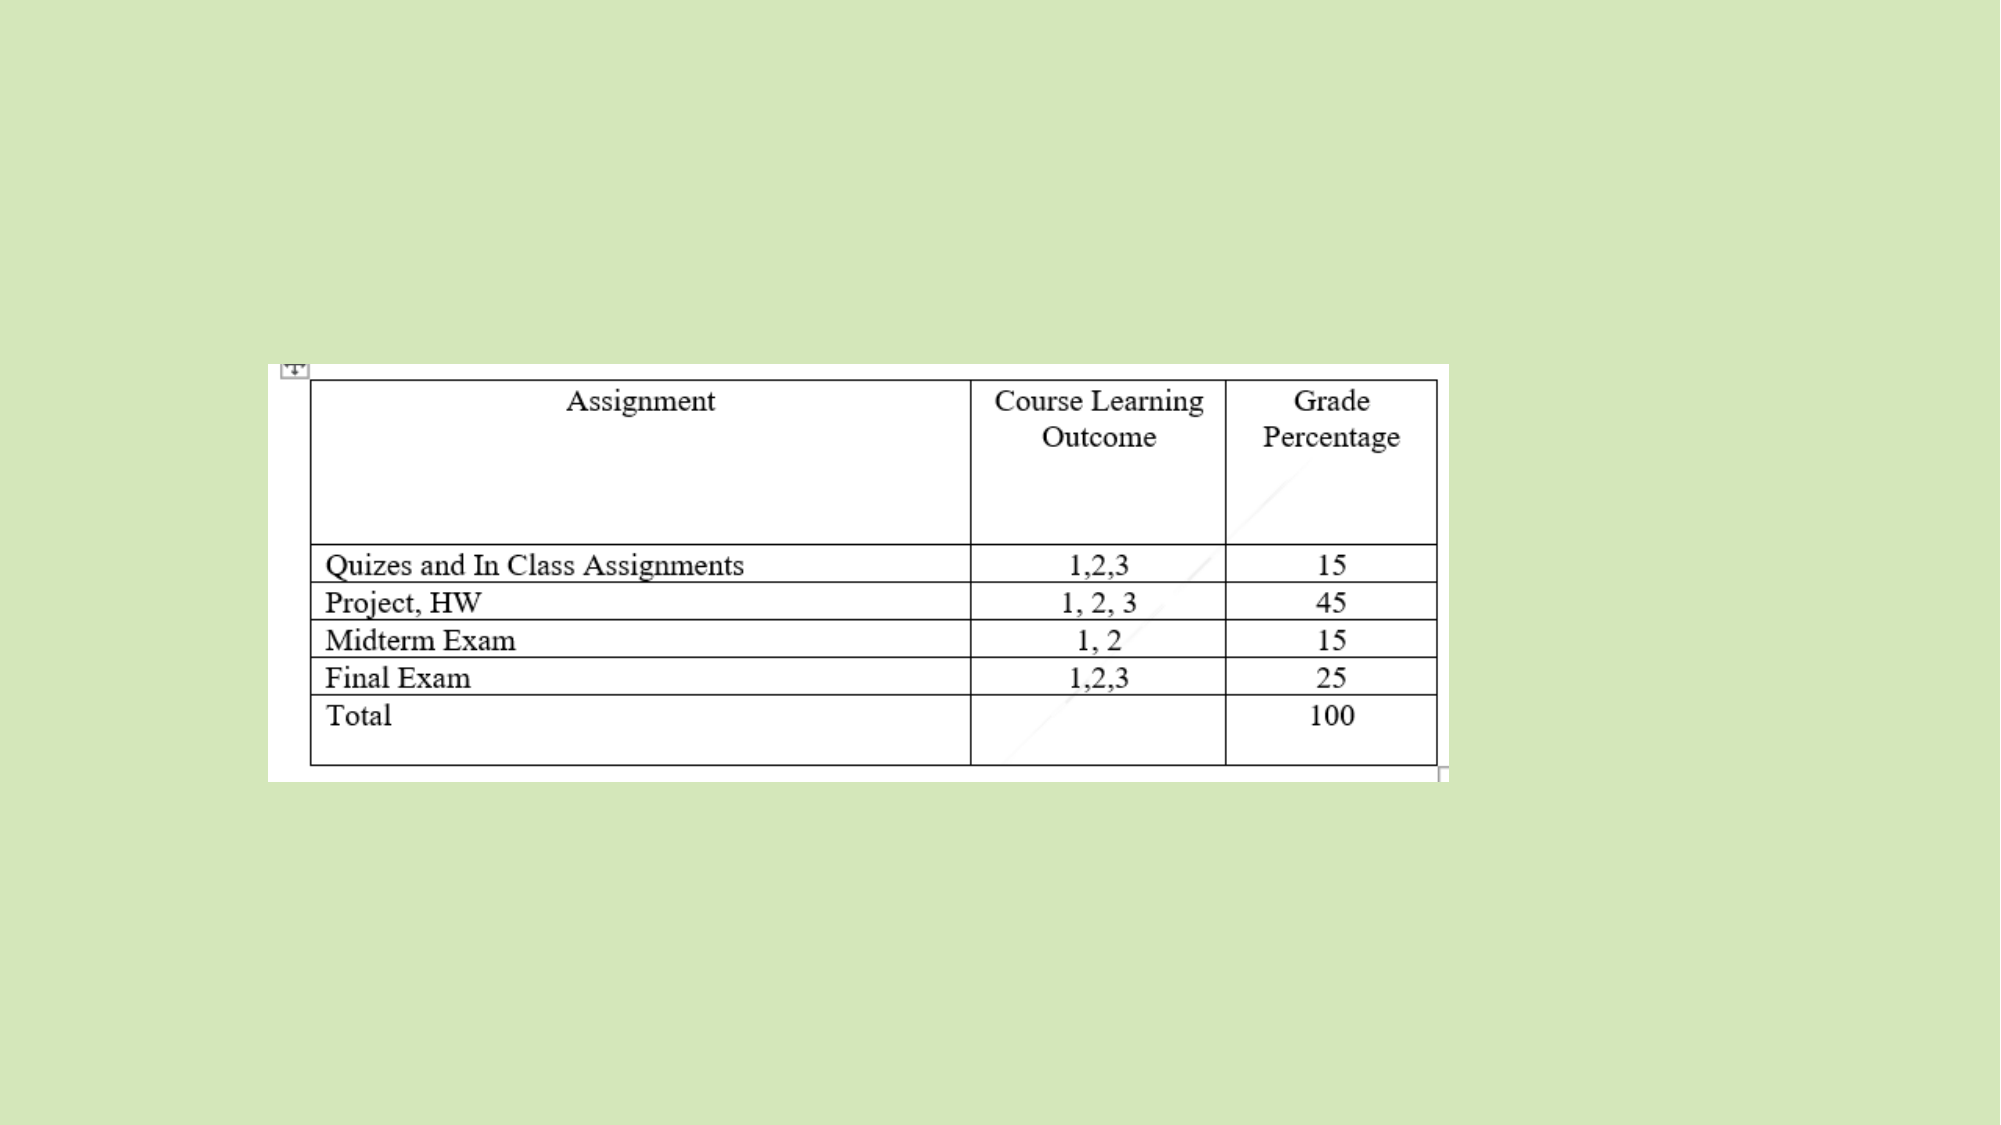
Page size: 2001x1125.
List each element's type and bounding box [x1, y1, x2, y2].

picture [268, 363, 1449, 782]
